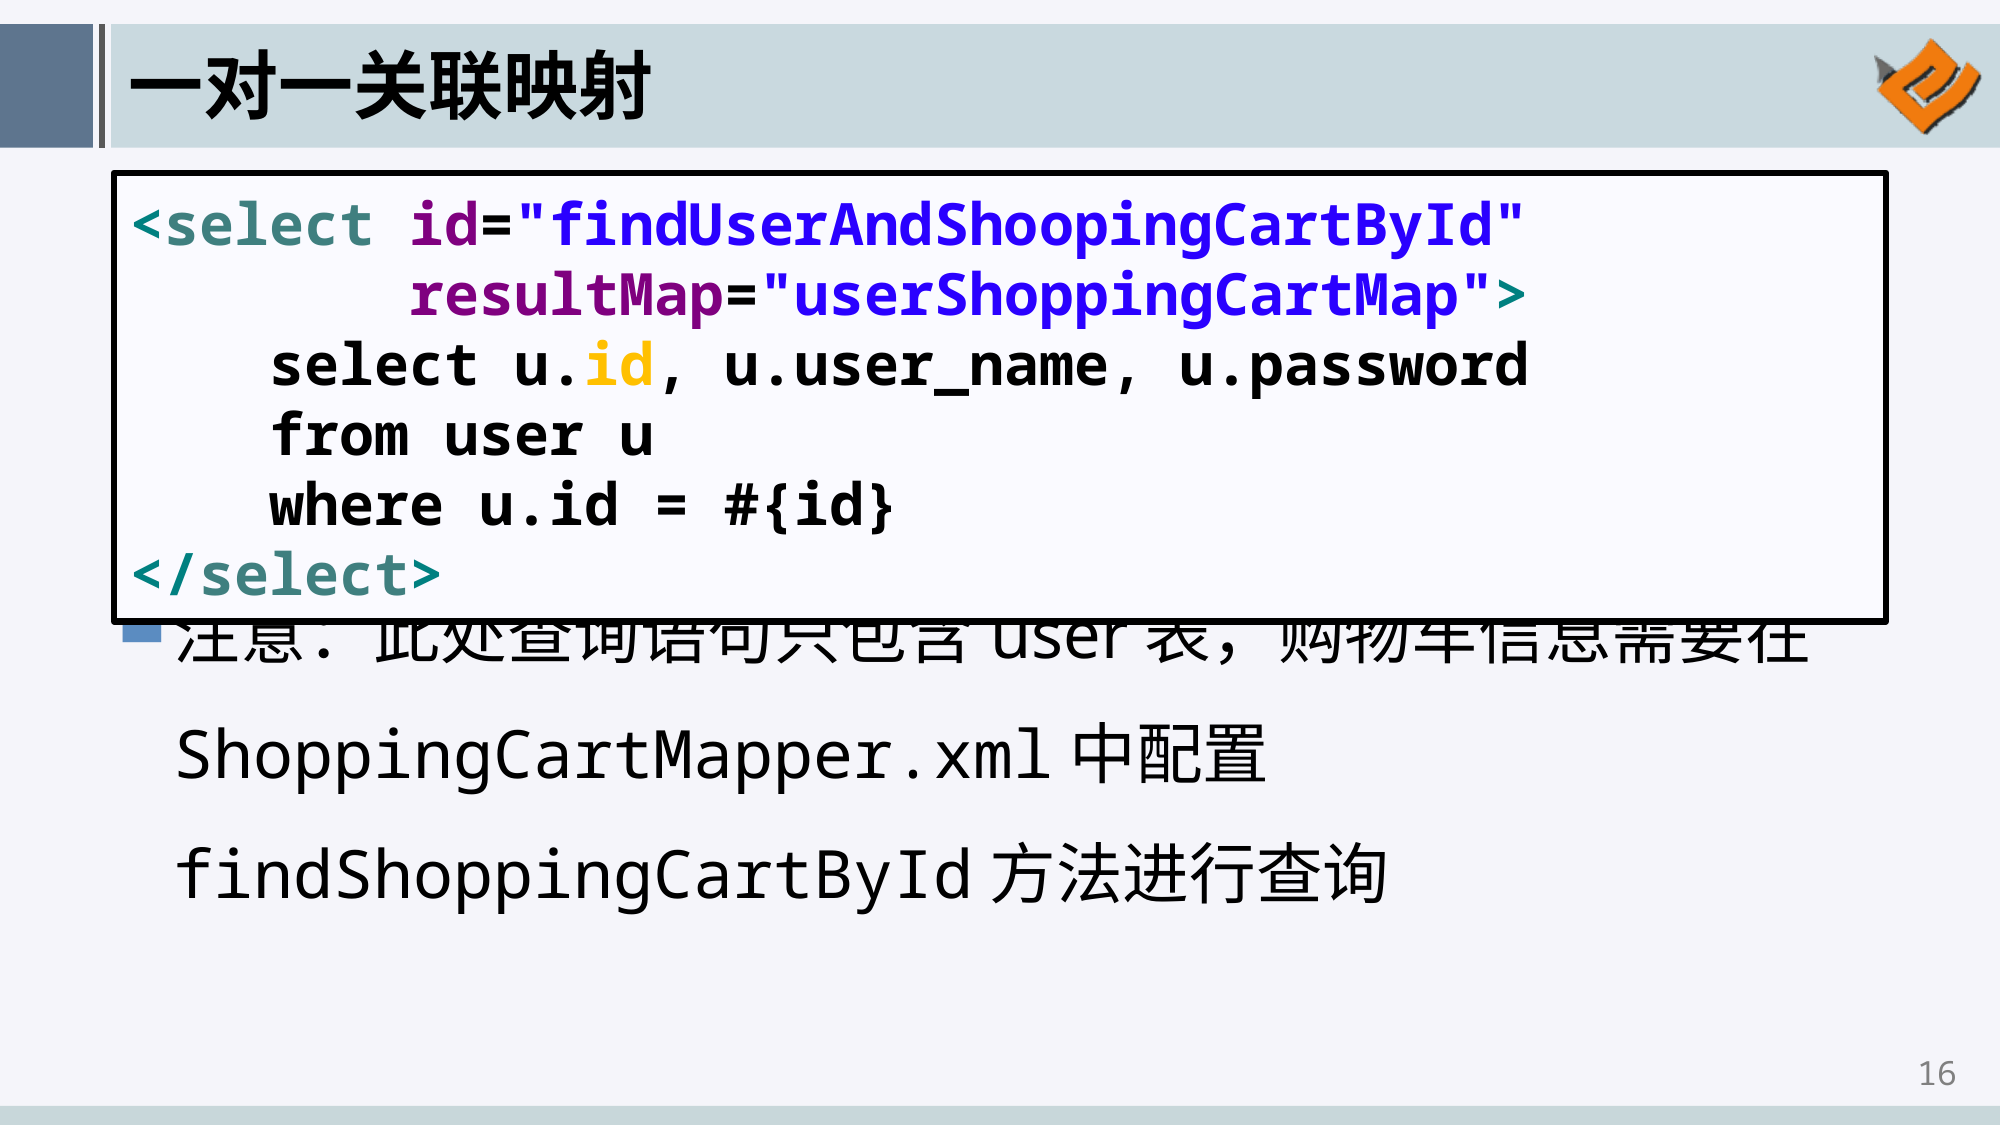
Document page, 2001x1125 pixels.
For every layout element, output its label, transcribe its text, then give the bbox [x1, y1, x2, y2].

list 注意：此处查询语句只包含user表，购物车信息需要在ShoppingCartMapper.xml中配置findShoppingCartById方法进行查询 [102, 184, 1898, 1035]
picture [1874, 38, 1981, 134]
title 一对一关联映射 [114, 30, 1845, 141]
text_box <select id="findUserAndShoopingCartById" resultMap="userShoppingCartMap"> select u.id, u.user_name, u.password from user u where u.id = #{id} </select> [114, 172, 1886, 622]
